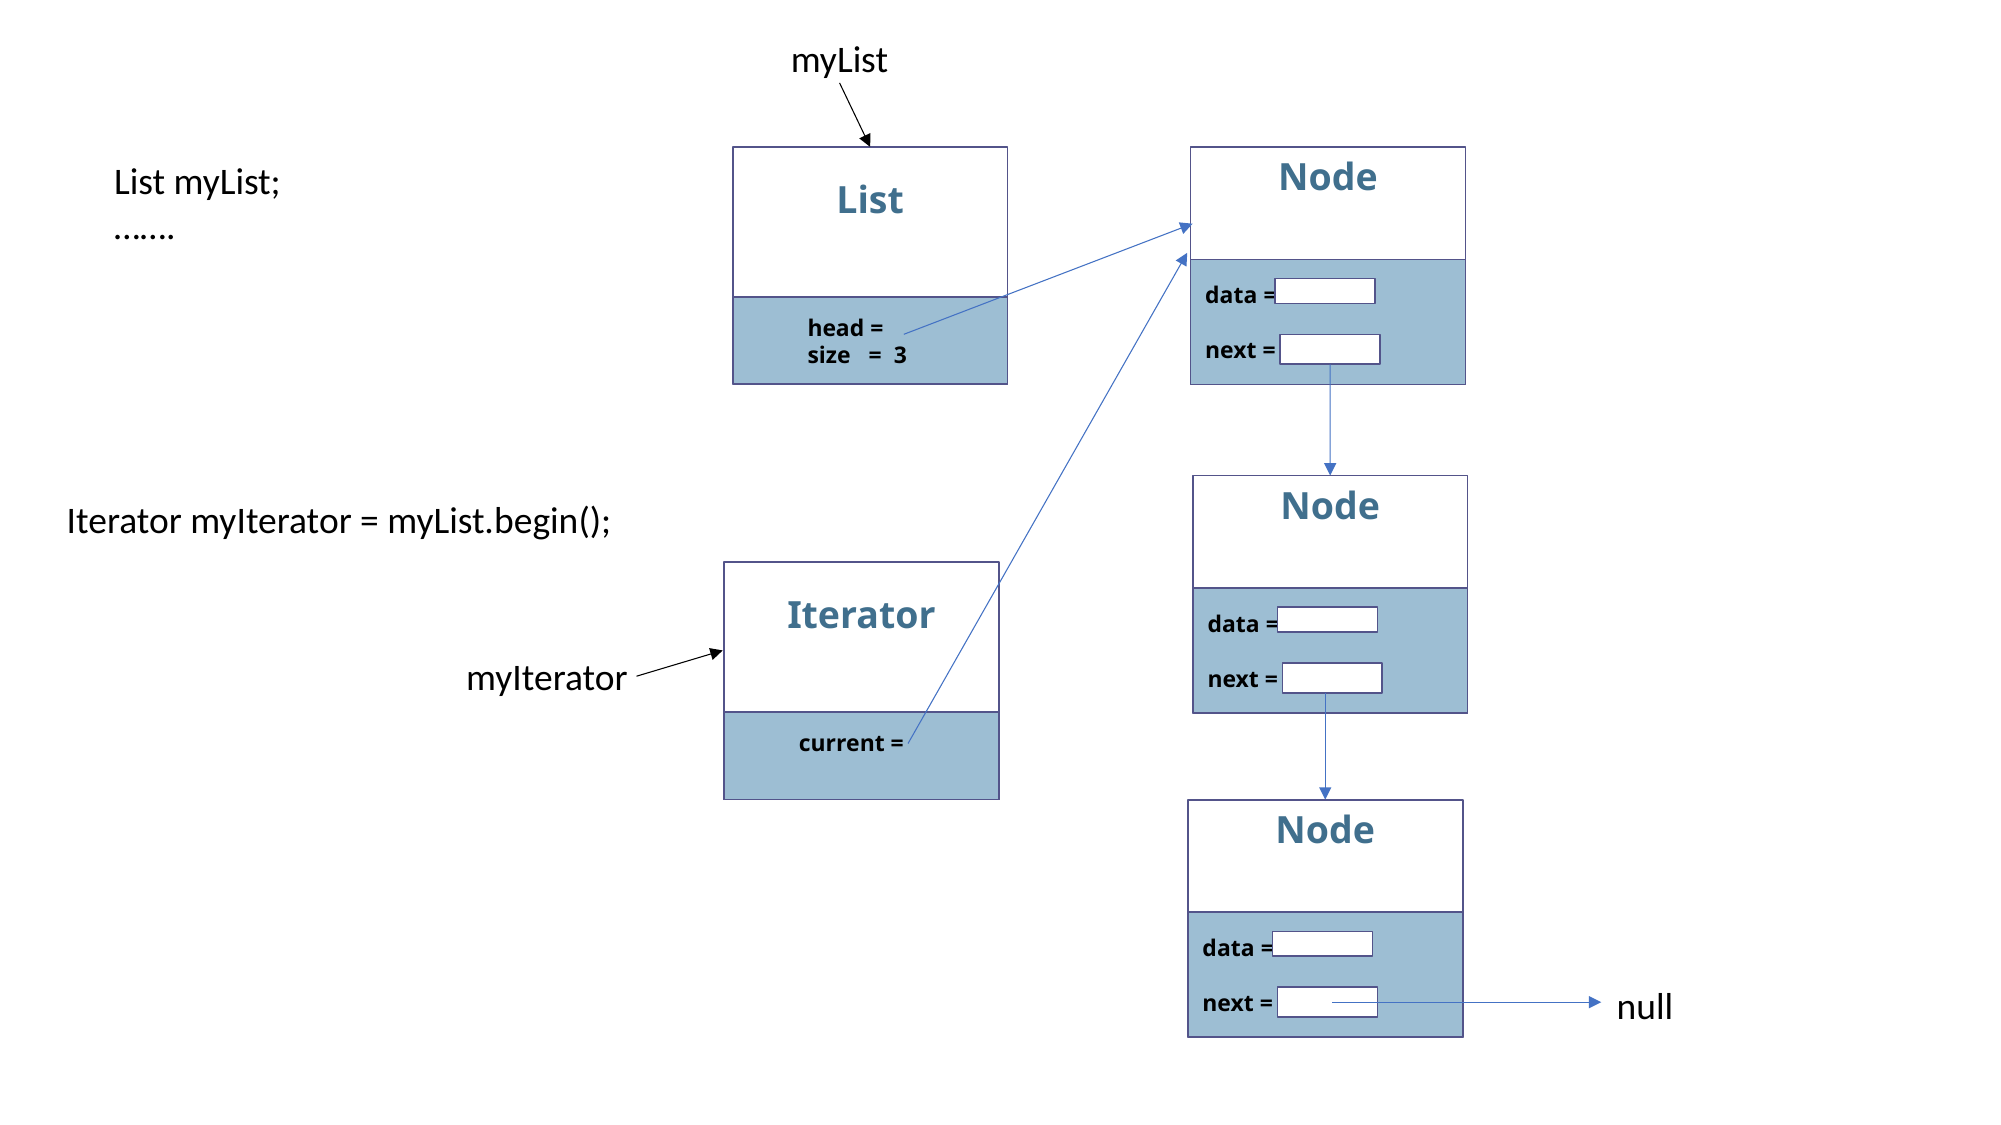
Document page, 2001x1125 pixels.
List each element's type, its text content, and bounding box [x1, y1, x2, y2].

text_box null [1601, 974, 1689, 1035]
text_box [1187, 799, 1463, 1038]
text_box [732, 146, 1008, 385]
text_box Iterator myIterator = myList.begin(); [51, 488, 643, 639]
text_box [1190, 146, 1466, 385]
text_box myList [776, 27, 904, 88]
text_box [724, 562, 1000, 800]
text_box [839, 82, 871, 147]
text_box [1192, 475, 1468, 713]
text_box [903, 223, 1193, 335]
text_box List myList; ……. [99, 149, 690, 345]
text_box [907, 252, 1188, 744]
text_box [636, 650, 723, 677]
text_box myIterator [451, 645, 643, 706]
